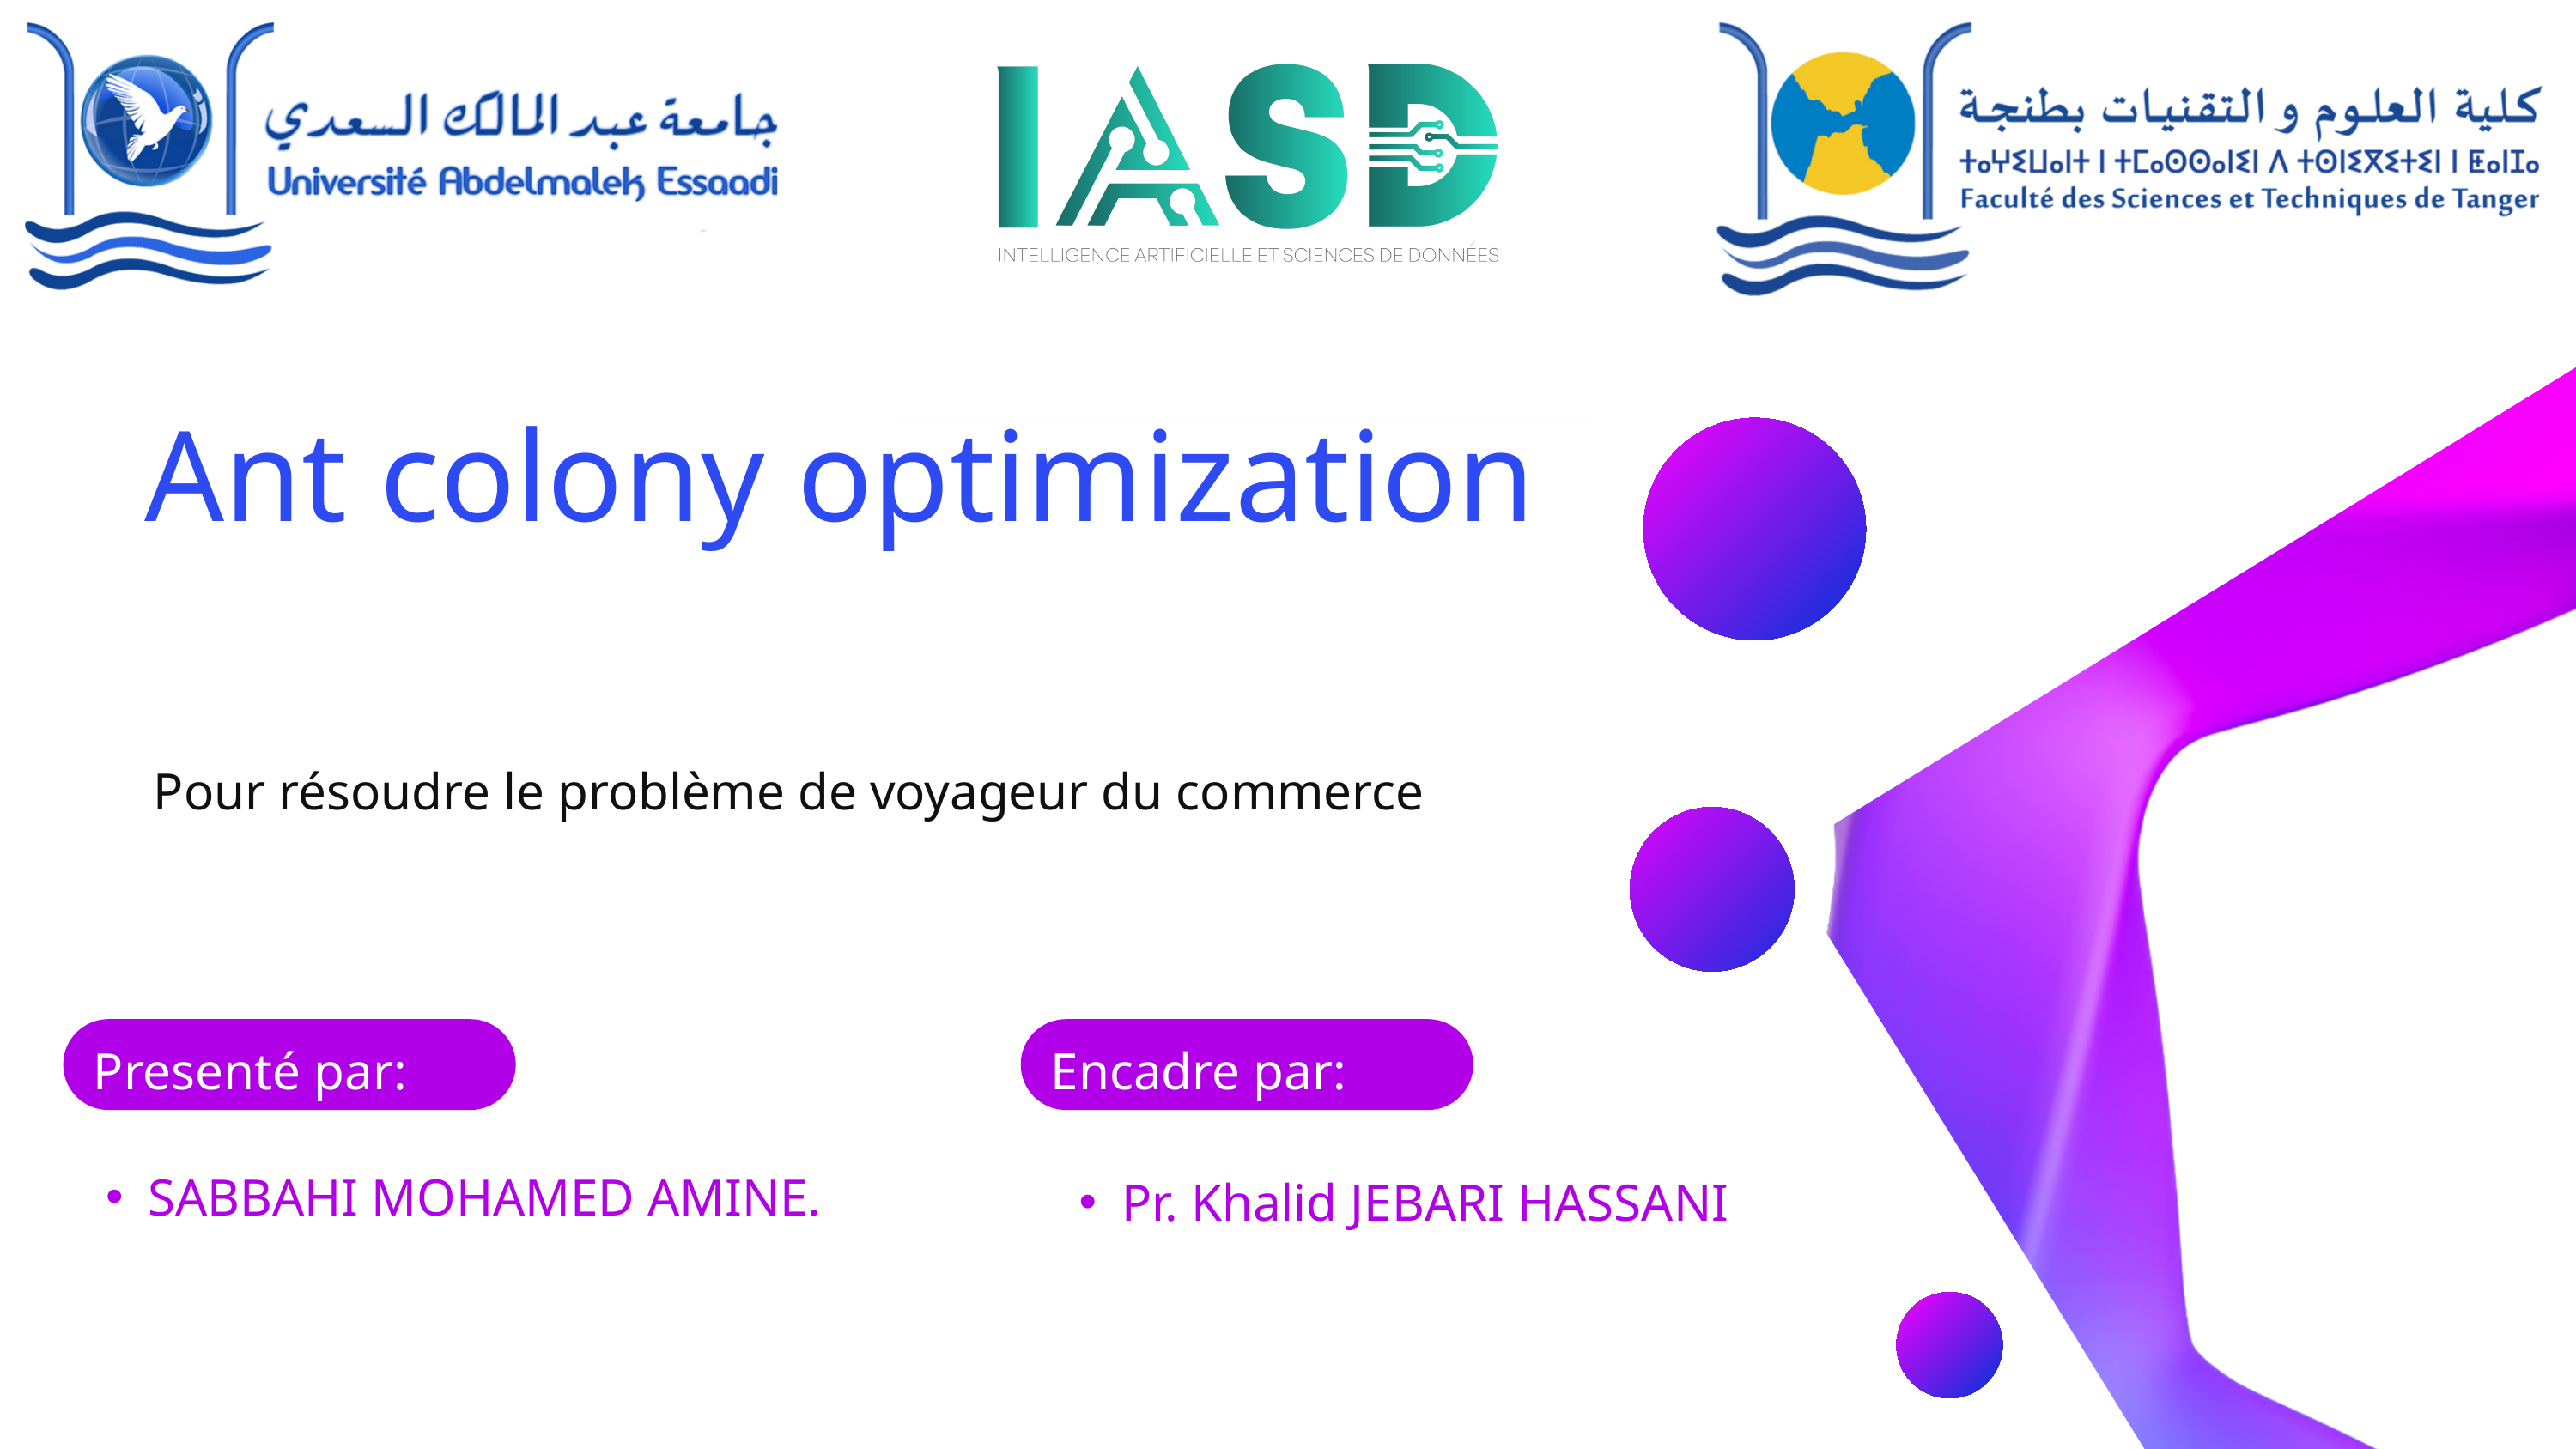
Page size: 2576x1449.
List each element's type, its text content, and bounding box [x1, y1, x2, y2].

text_box [25, 22, 778, 290]
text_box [63, 1018, 516, 1111]
text_box [899, 0, 1595, 418]
text_box [1711, 0, 2576, 324]
text_box Pour résoudre le problème de voyageur du commerce [153, 750, 1610, 821]
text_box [1020, 1018, 1473, 1111]
text_box Ant colony optimization [144, 371, 1564, 547]
text_box Pr. Khalid JEBARI HASSANI [1036, 1161, 1950, 1232]
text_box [1630, 807, 1795, 972]
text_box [1643, 417, 1867, 641]
text_box [1798, 367, 2576, 1449]
text_box SABBAHI MOHAMED AMINE. [63, 1155, 976, 1227]
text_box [1896, 1292, 2003, 1399]
